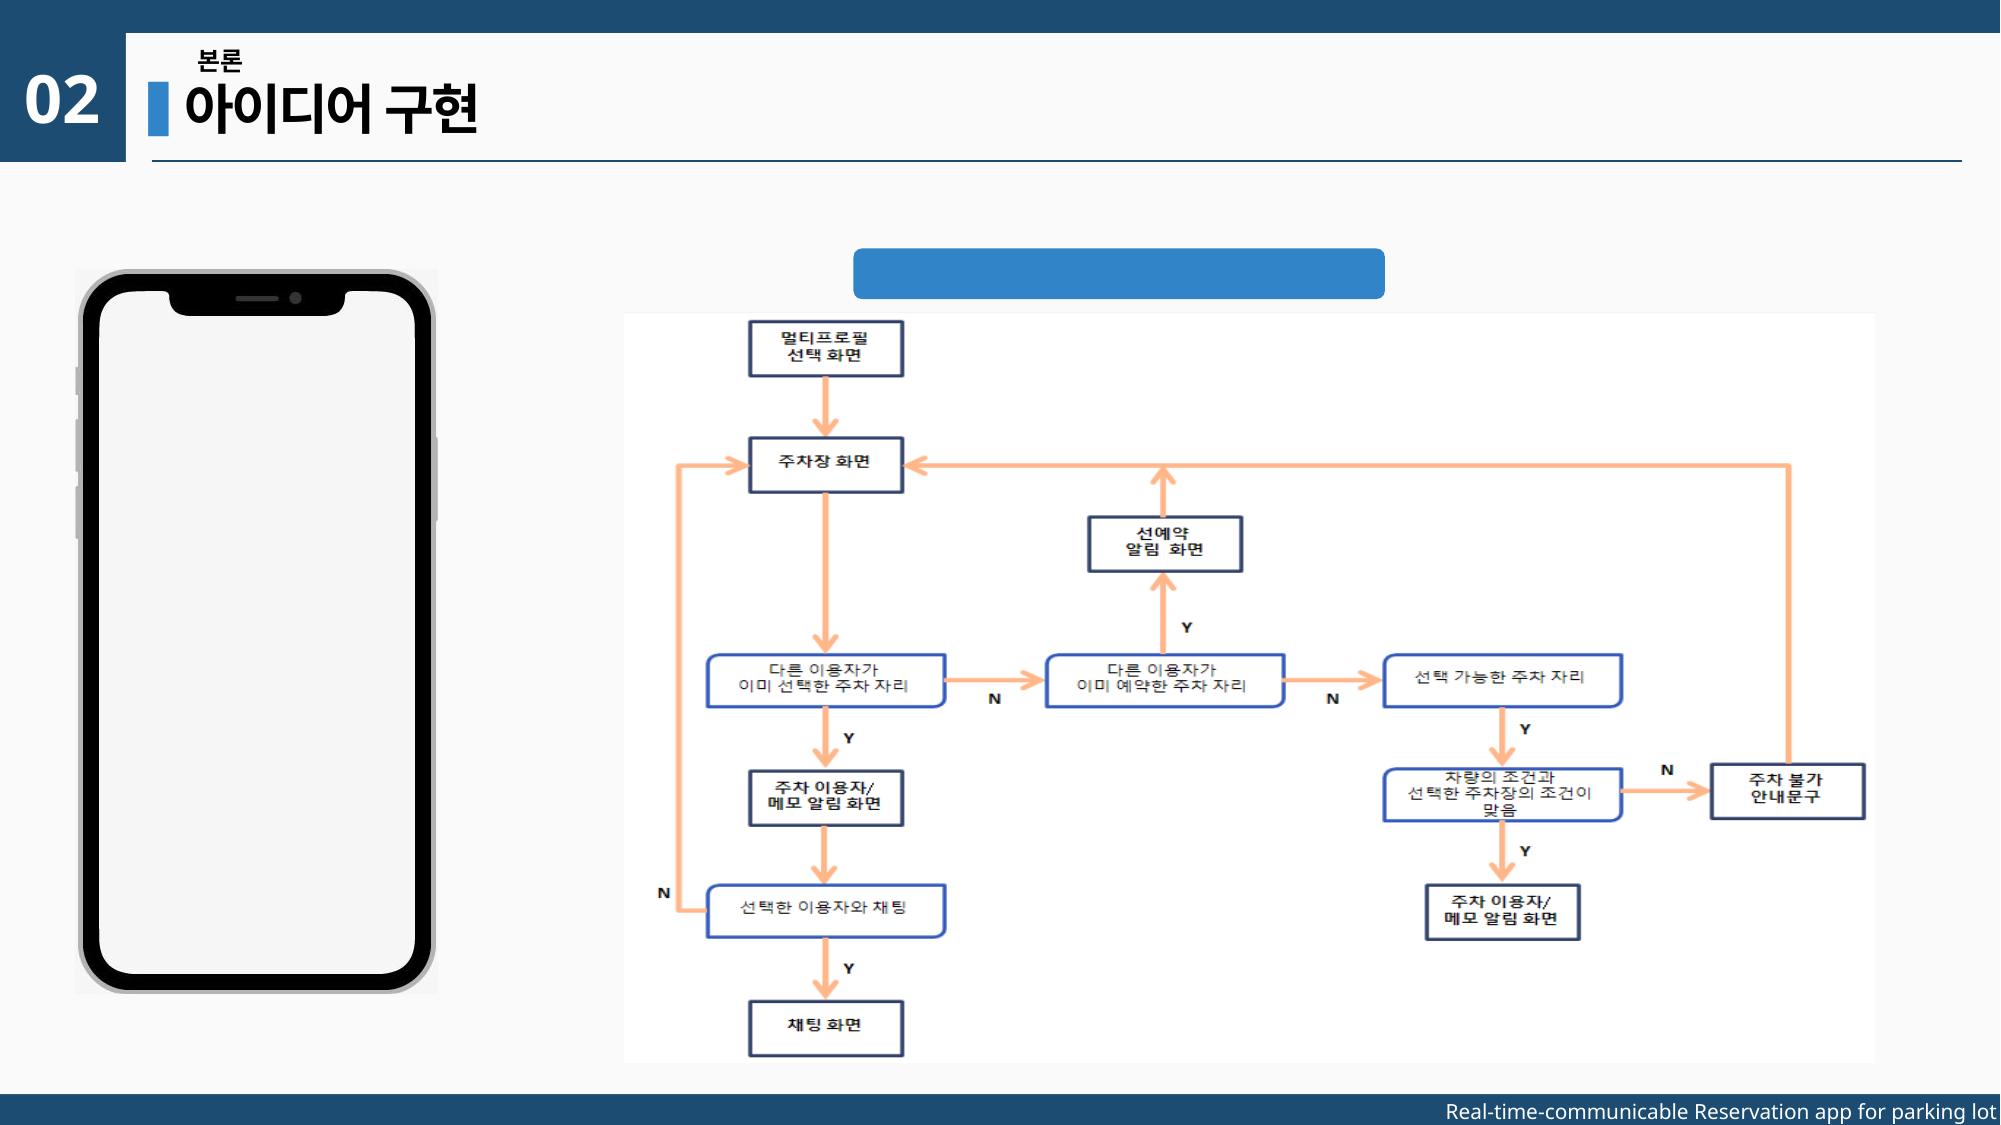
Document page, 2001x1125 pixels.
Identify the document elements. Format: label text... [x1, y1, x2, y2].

text_box Real-time-communicable Reservation app for parking lot [1087, 1091, 2000, 1125]
picture [624, 312, 1876, 1063]
text_box [128, 0, 2000, 35]
text_box [0, 1092, 1087, 1125]
text_box [146, 80, 171, 138]
text_box 본론 아이디어 구현 [170, 37, 1120, 148]
picture [74, 269, 438, 994]
text_box 주차 현황 [851, 246, 1388, 302]
text_box 02 [0, 0, 128, 164]
